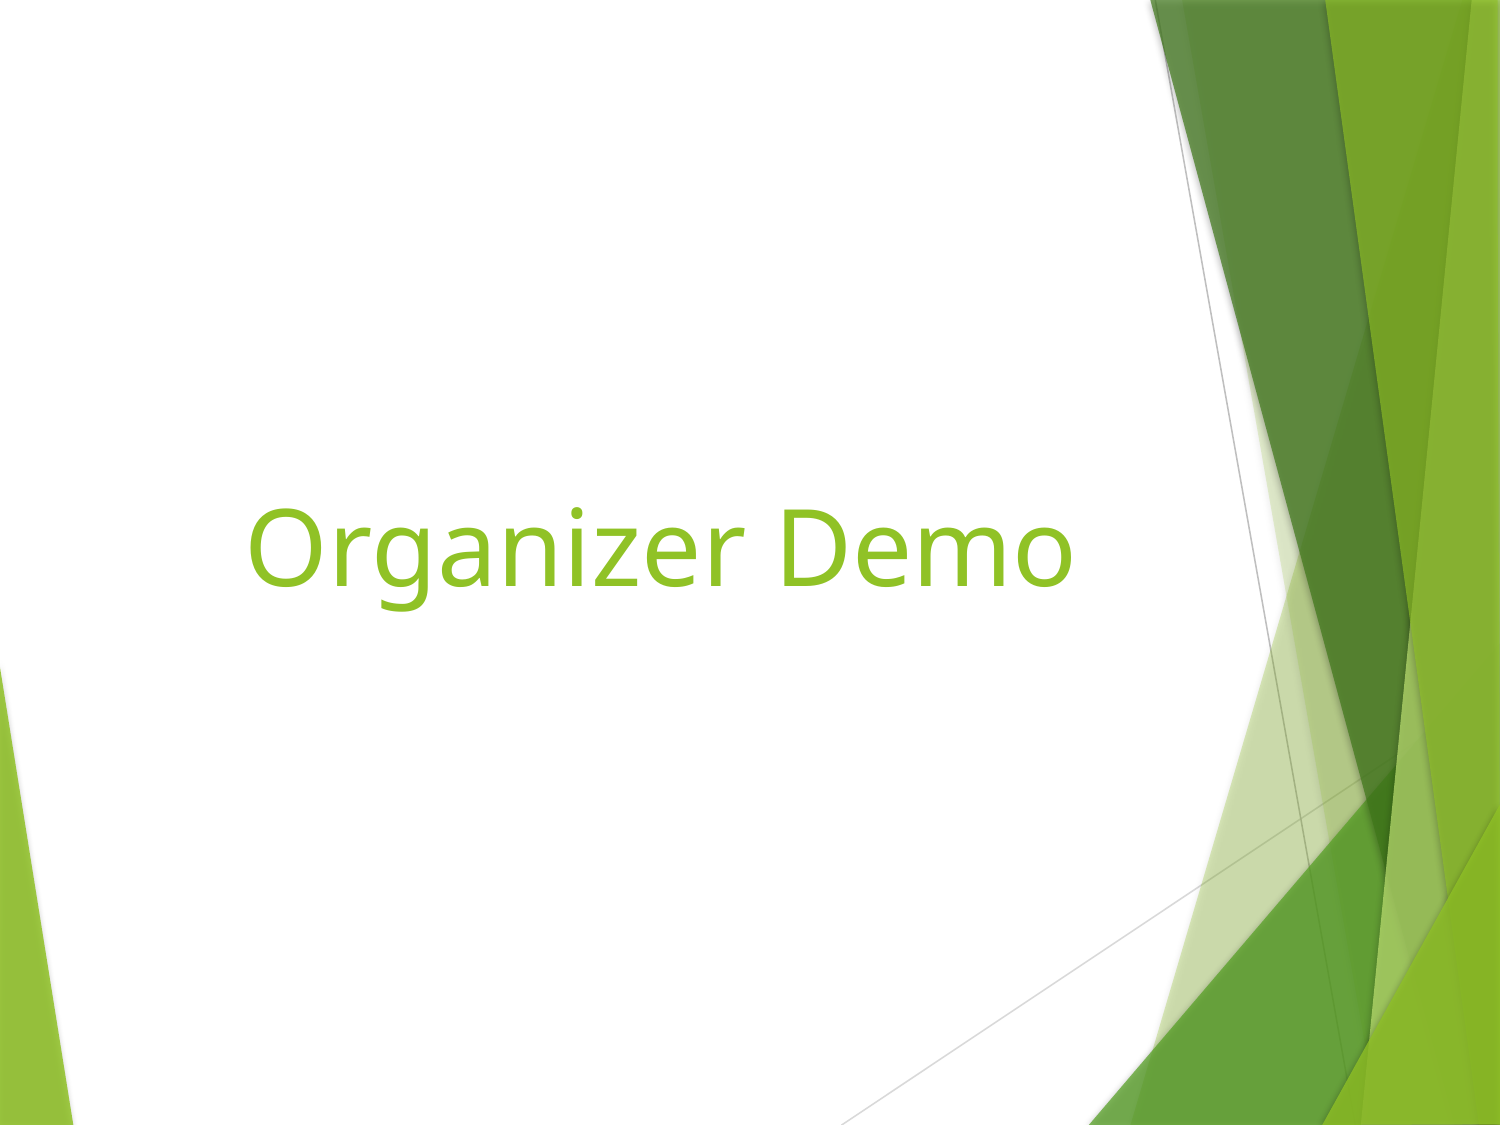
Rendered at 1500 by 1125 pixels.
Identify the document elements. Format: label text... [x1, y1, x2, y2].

title Organizer Demo [141, 471, 1183, 688]
